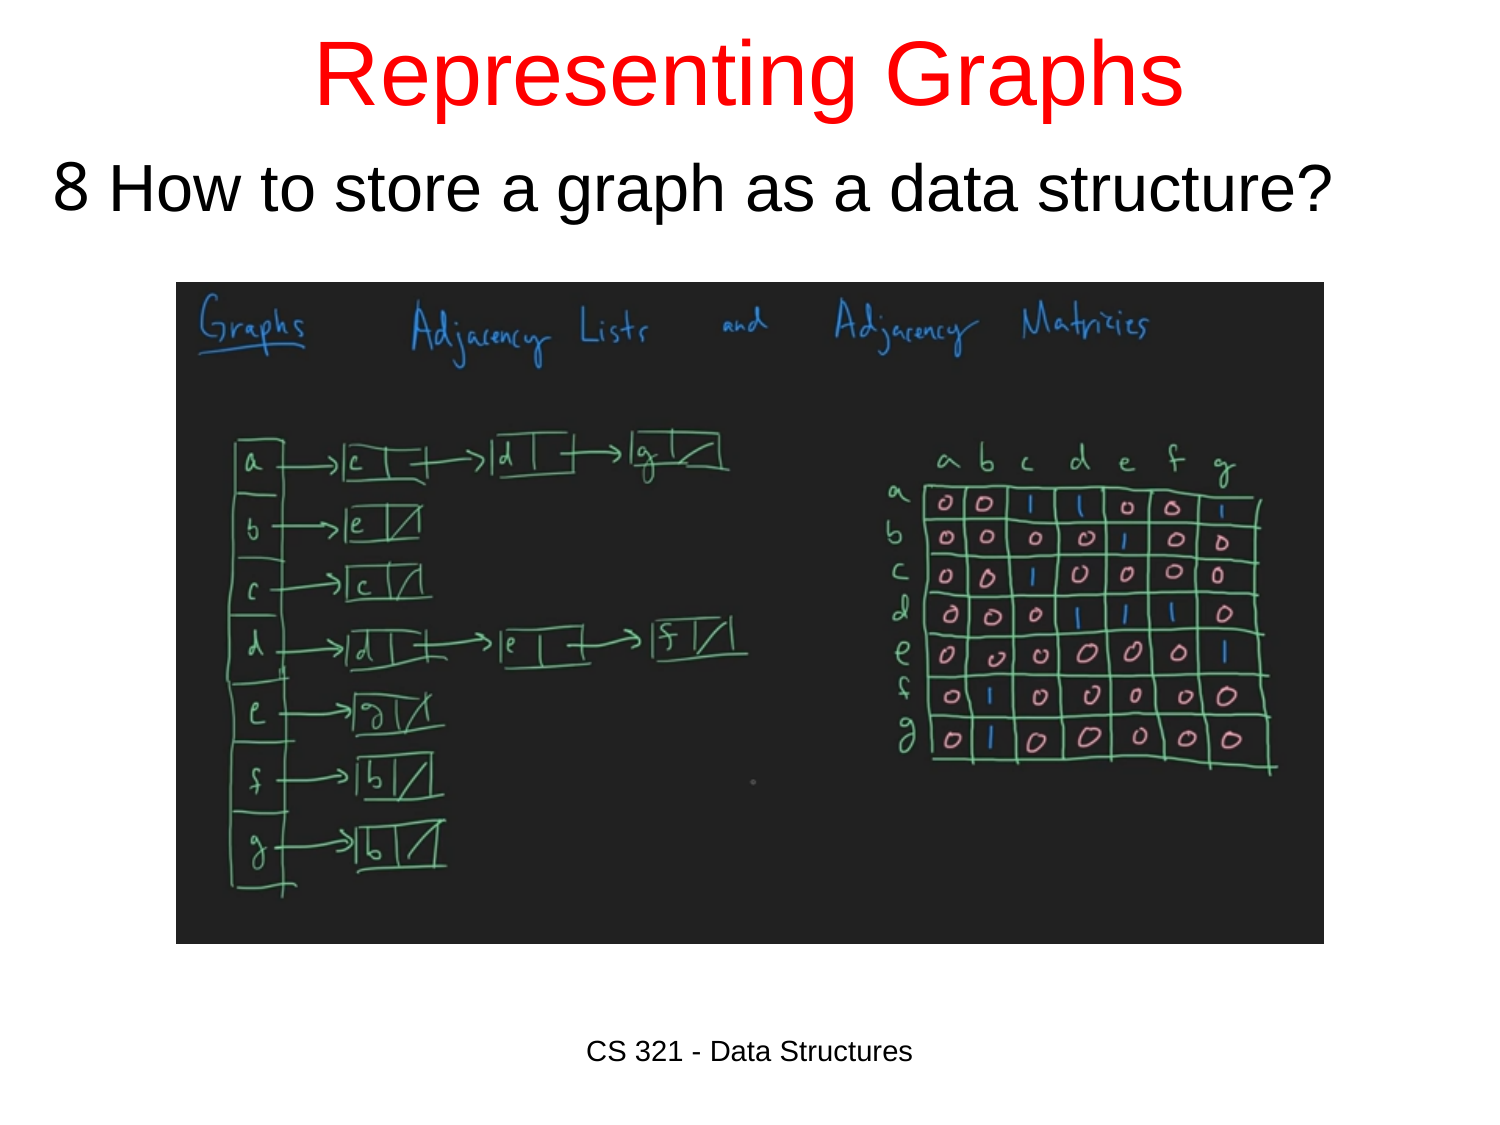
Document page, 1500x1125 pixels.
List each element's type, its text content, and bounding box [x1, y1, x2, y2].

footer CS 321 - Data Structures [462, 1024, 1038, 1101]
picture [176, 282, 1324, 944]
list How to store a graph as a data structure? [37, 137, 1463, 1038]
title Representing Graphs [112, 0, 1388, 163]
